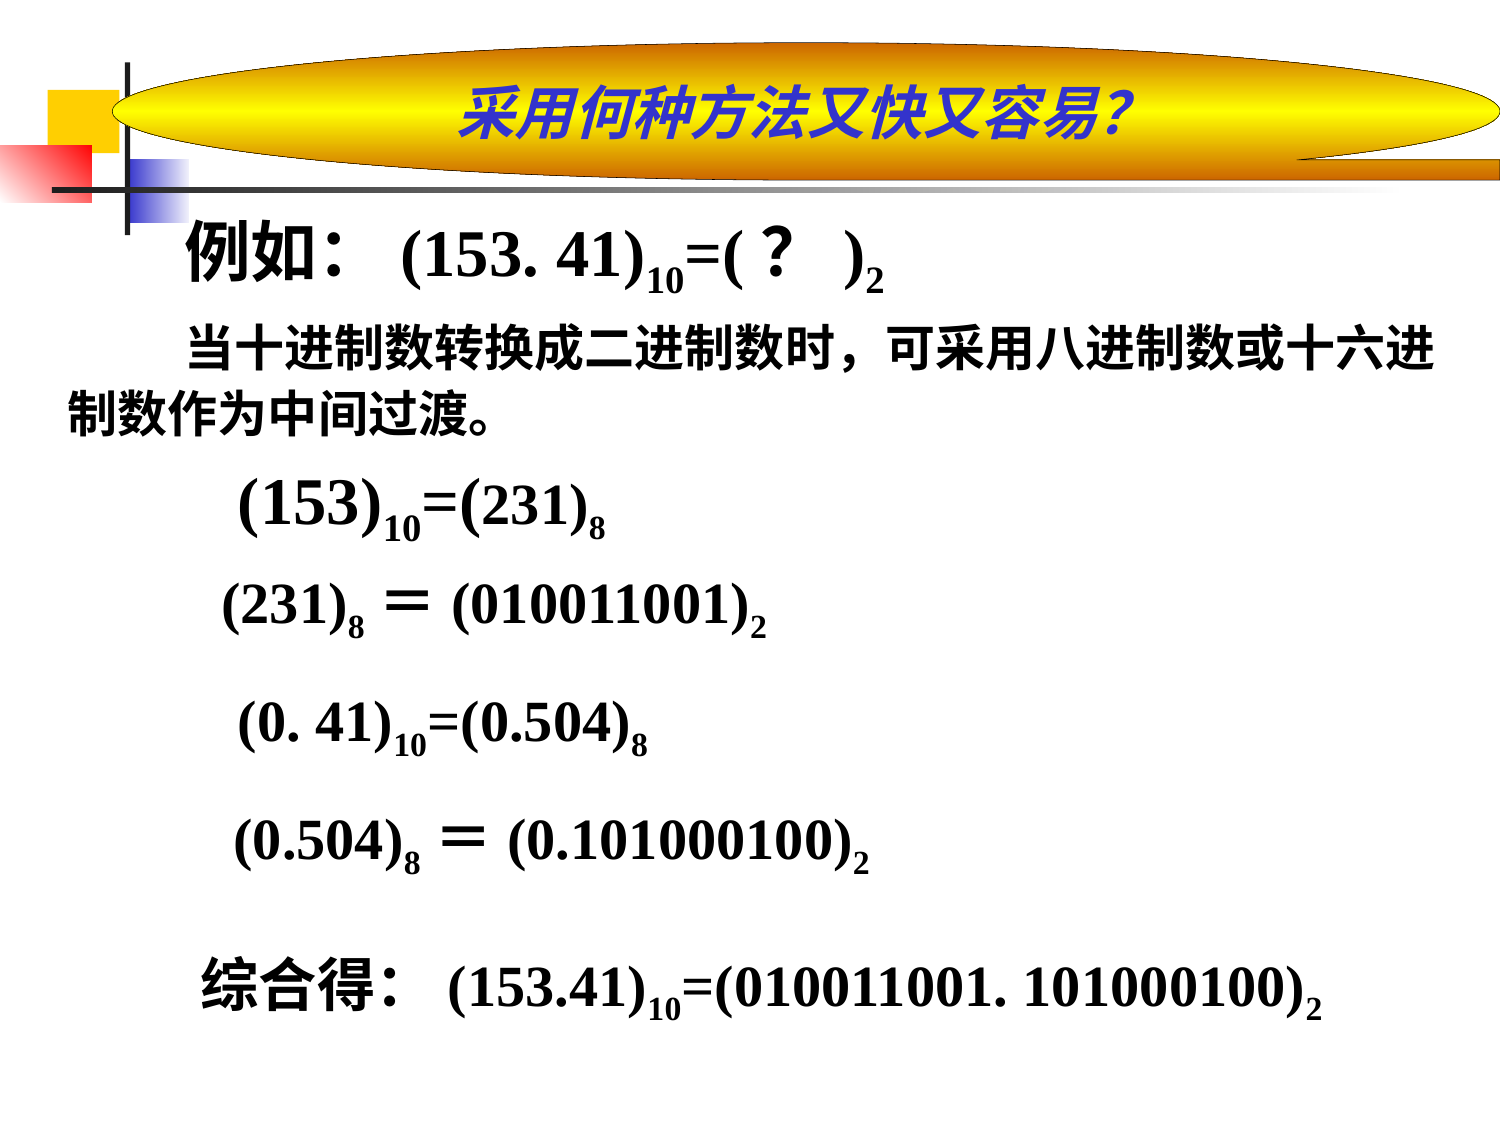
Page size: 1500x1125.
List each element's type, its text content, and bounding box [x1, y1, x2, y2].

text_box (231)8＝(010011001)2 [206, 557, 1459, 653]
text_box 当十进制数转换成二进制数时，可采用八进制数或十六进制数作为中间过渡。 [53, 302, 1459, 450]
text_box 例如：(153. 41)10=(？)2 [0, 202, 1069, 309]
text_box (153)10=(231)8 [222, 450, 621, 557]
text_box 采用何种方法又快又容易？ [112, 42, 1500, 181]
text_box 综合得：(153.41)10=(010011001. 101000100)2 [100, 940, 1424, 1035]
text_box (0.504)8＝(0.101000100)2 [218, 794, 1412, 889]
text_box (0. 41)10=(0.504)8 [222, 676, 664, 771]
